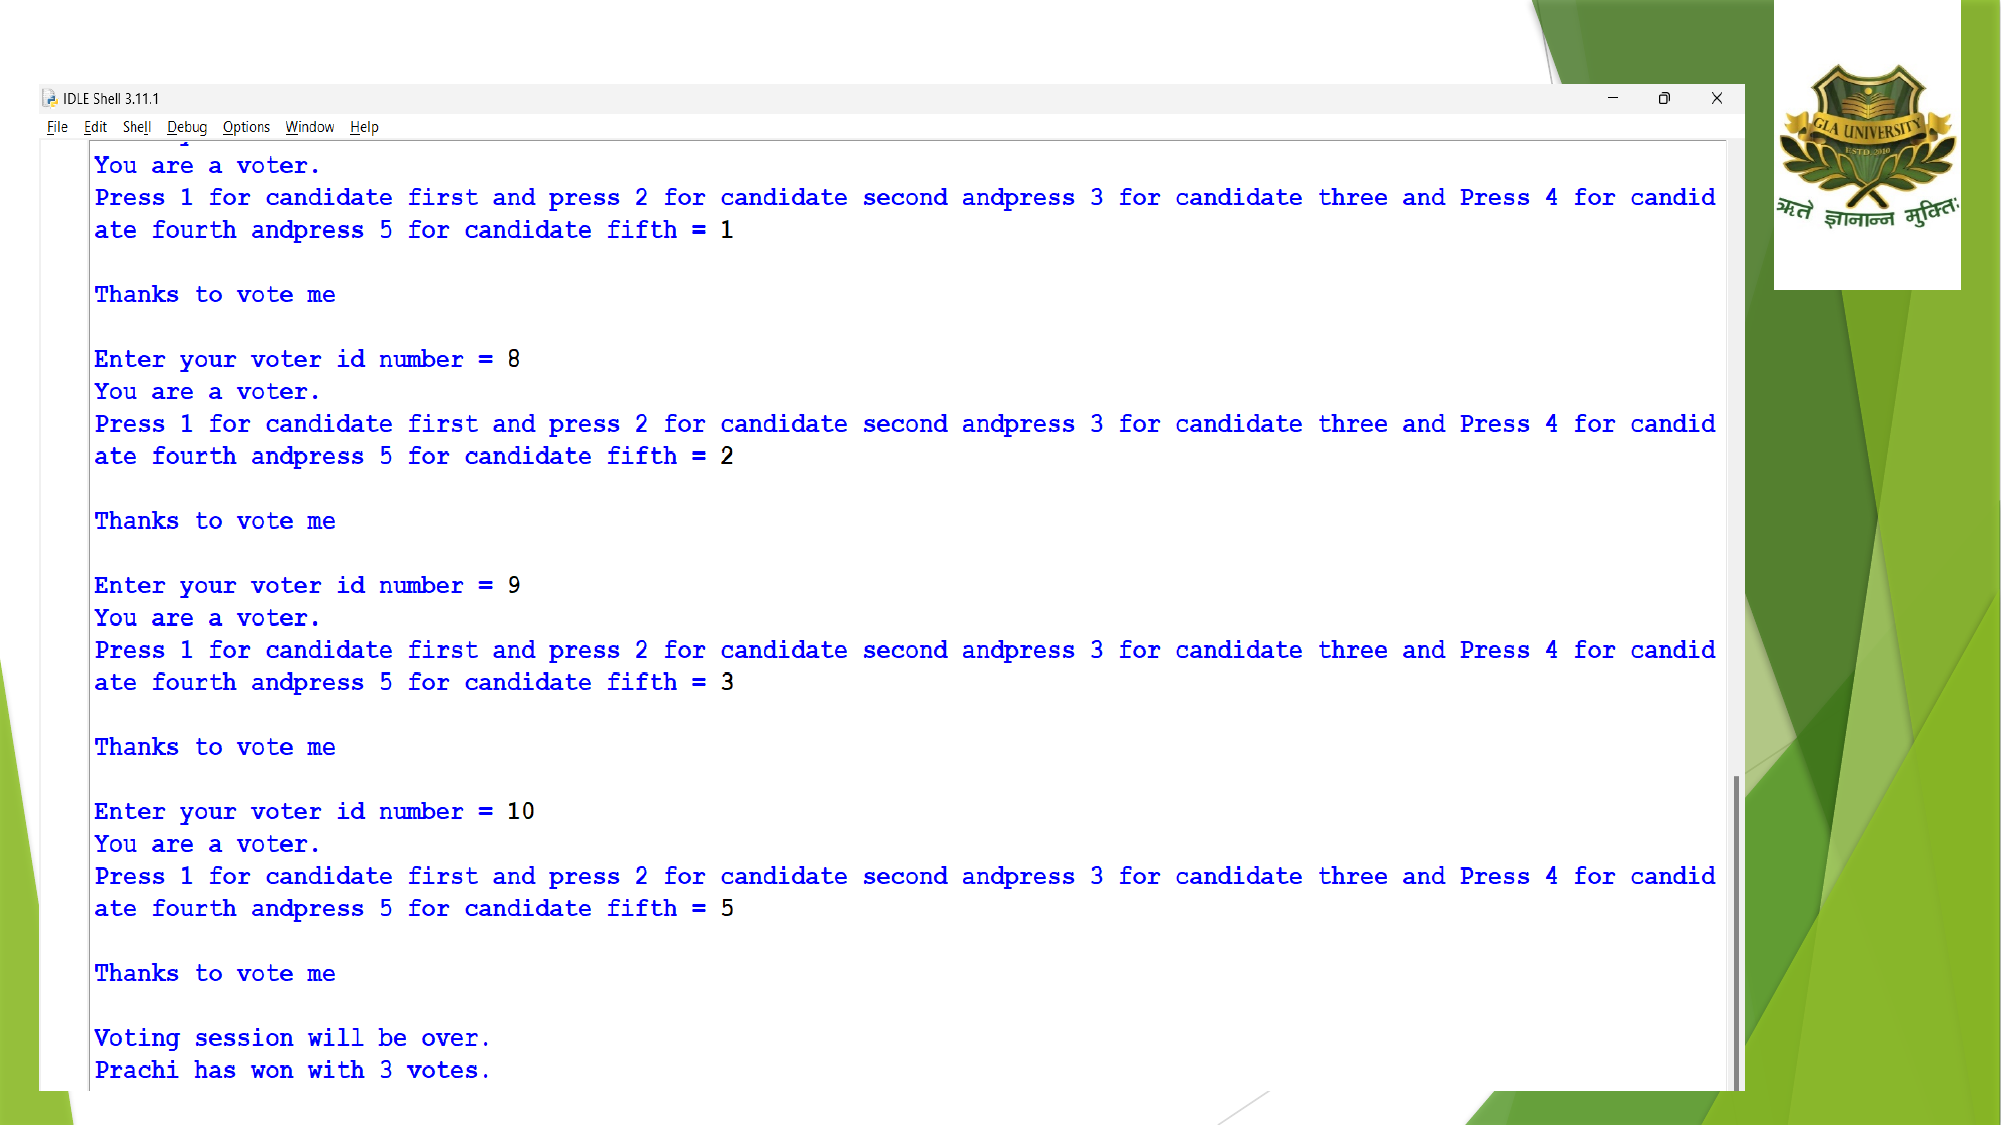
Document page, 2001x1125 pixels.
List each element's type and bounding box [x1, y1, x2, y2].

picture [38, 83, 1745, 1092]
picture [1773, 0, 1962, 290]
